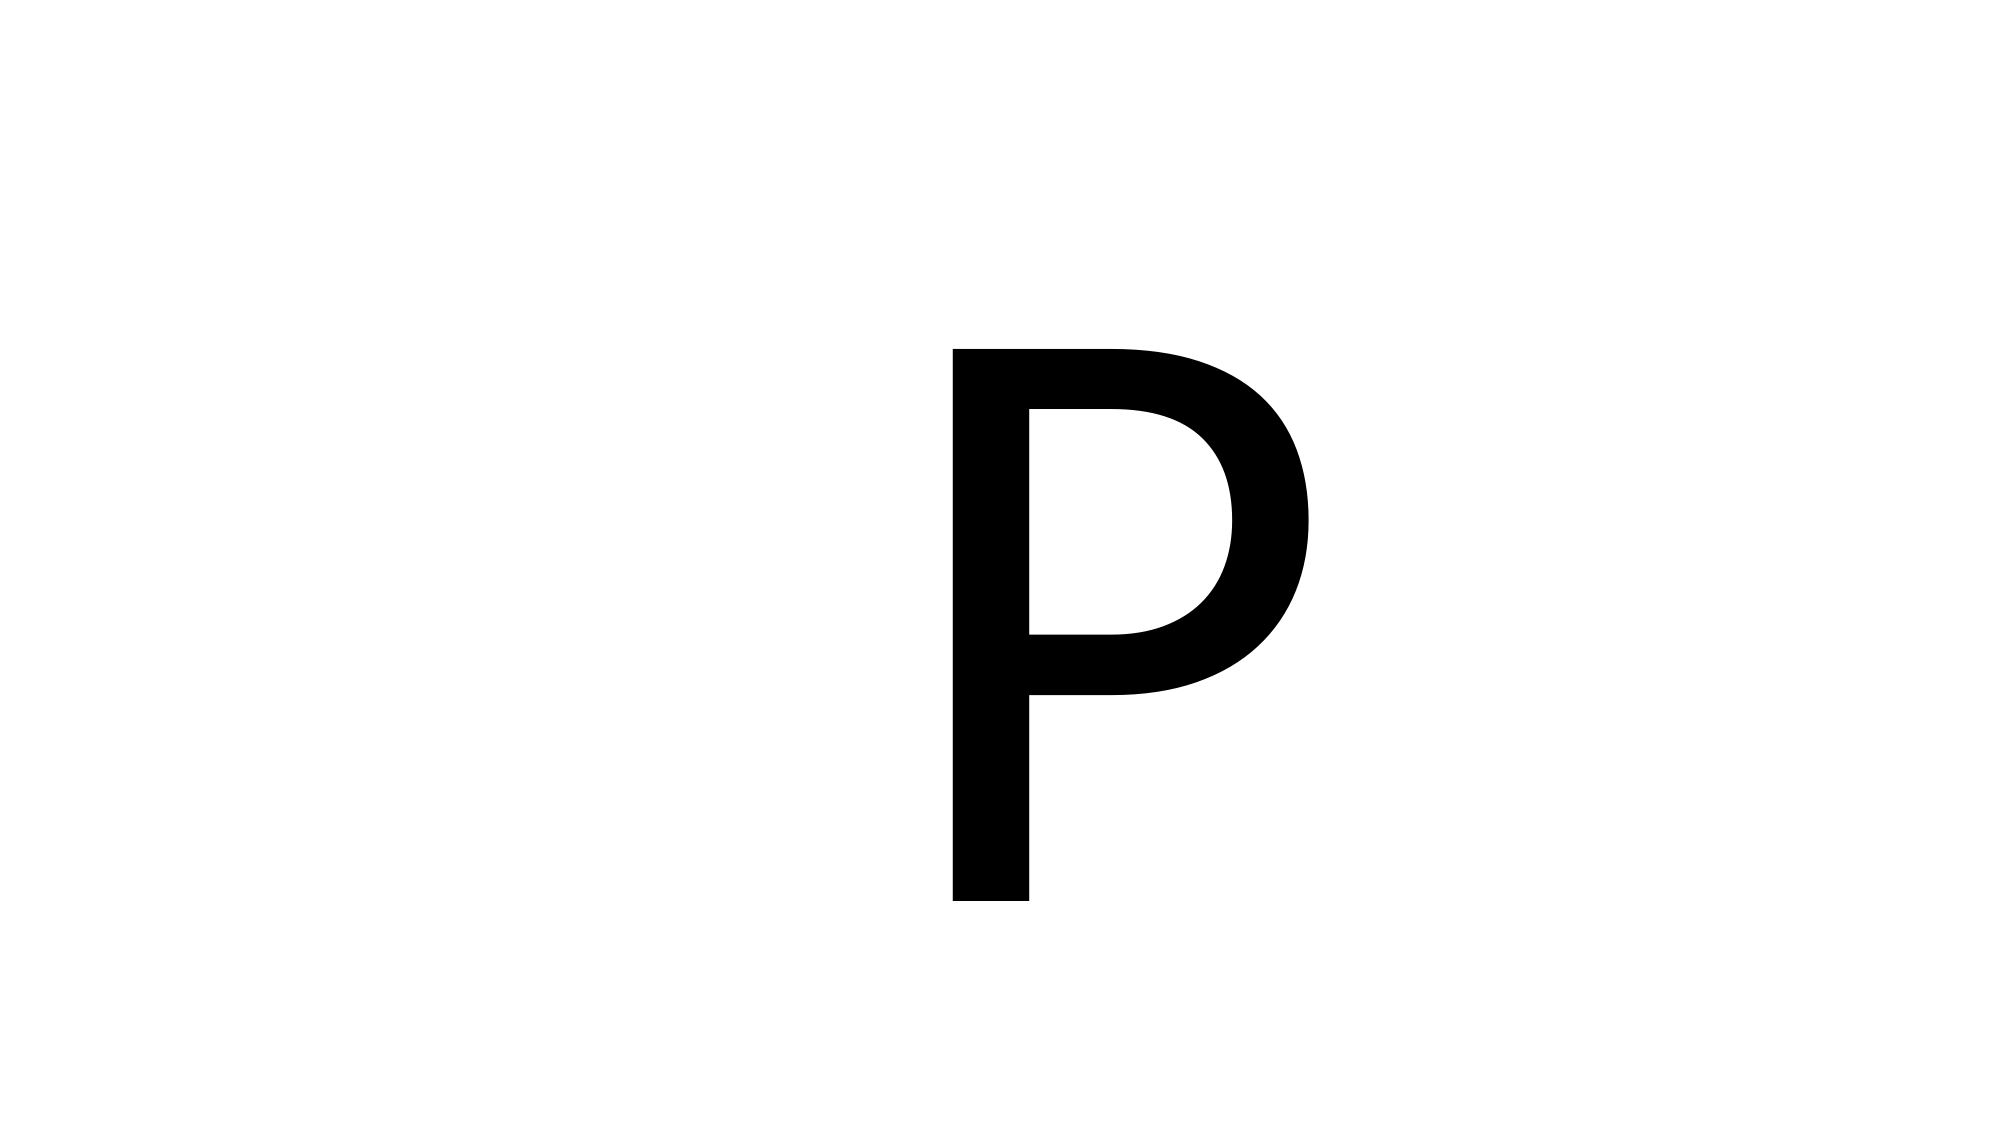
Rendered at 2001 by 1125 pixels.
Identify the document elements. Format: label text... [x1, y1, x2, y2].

text_box P [876, 33, 1063, 1082]
